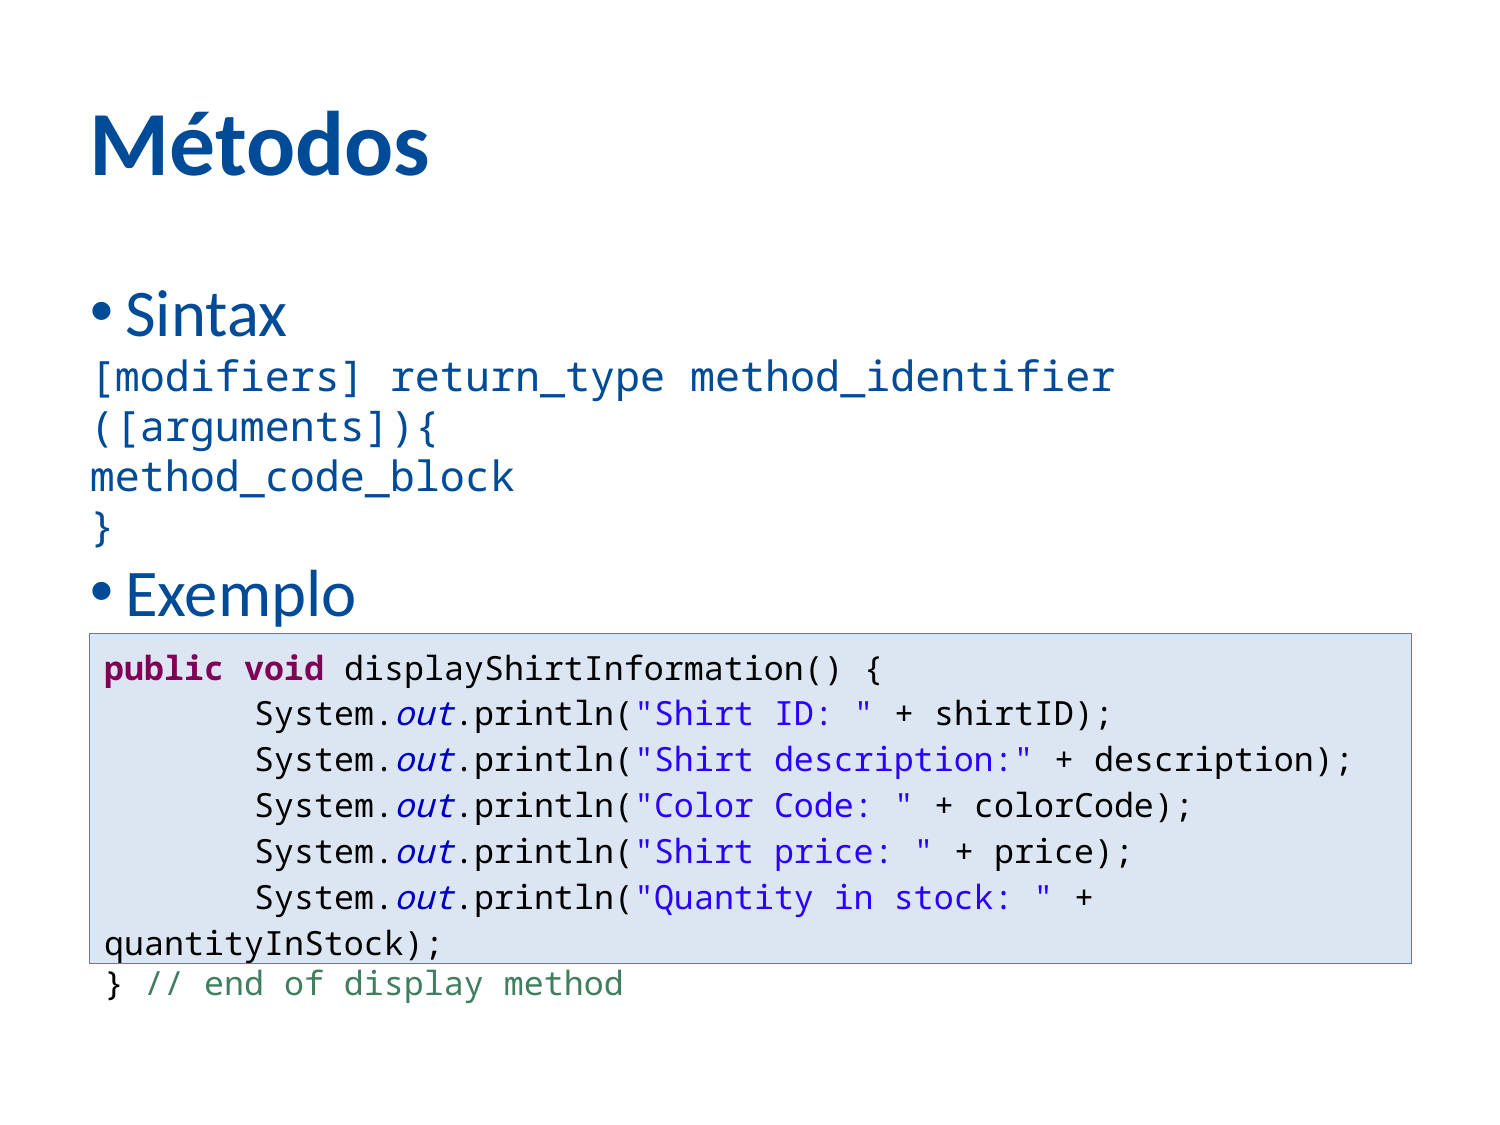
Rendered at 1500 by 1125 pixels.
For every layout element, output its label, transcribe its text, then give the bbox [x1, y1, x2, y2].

text_box Sintax [modifiers] return_type method_identifier ([arguments]){ method_code_block } Exemplo [75, 262, 1425, 1005]
text_box Métodos [75, 45, 1425, 233]
text_box public void displayShirtInformation() { System.out.println("Shirt ID: " + shirtID); System.out.println("Shirt description:" + description); System.out.println("Color Code: " + colorCode); System.out.println("Shirt price: " + price); System.out.println("Quantity in stock: " + quantityInStock); } // end of display method [89, 633, 1412, 964]
